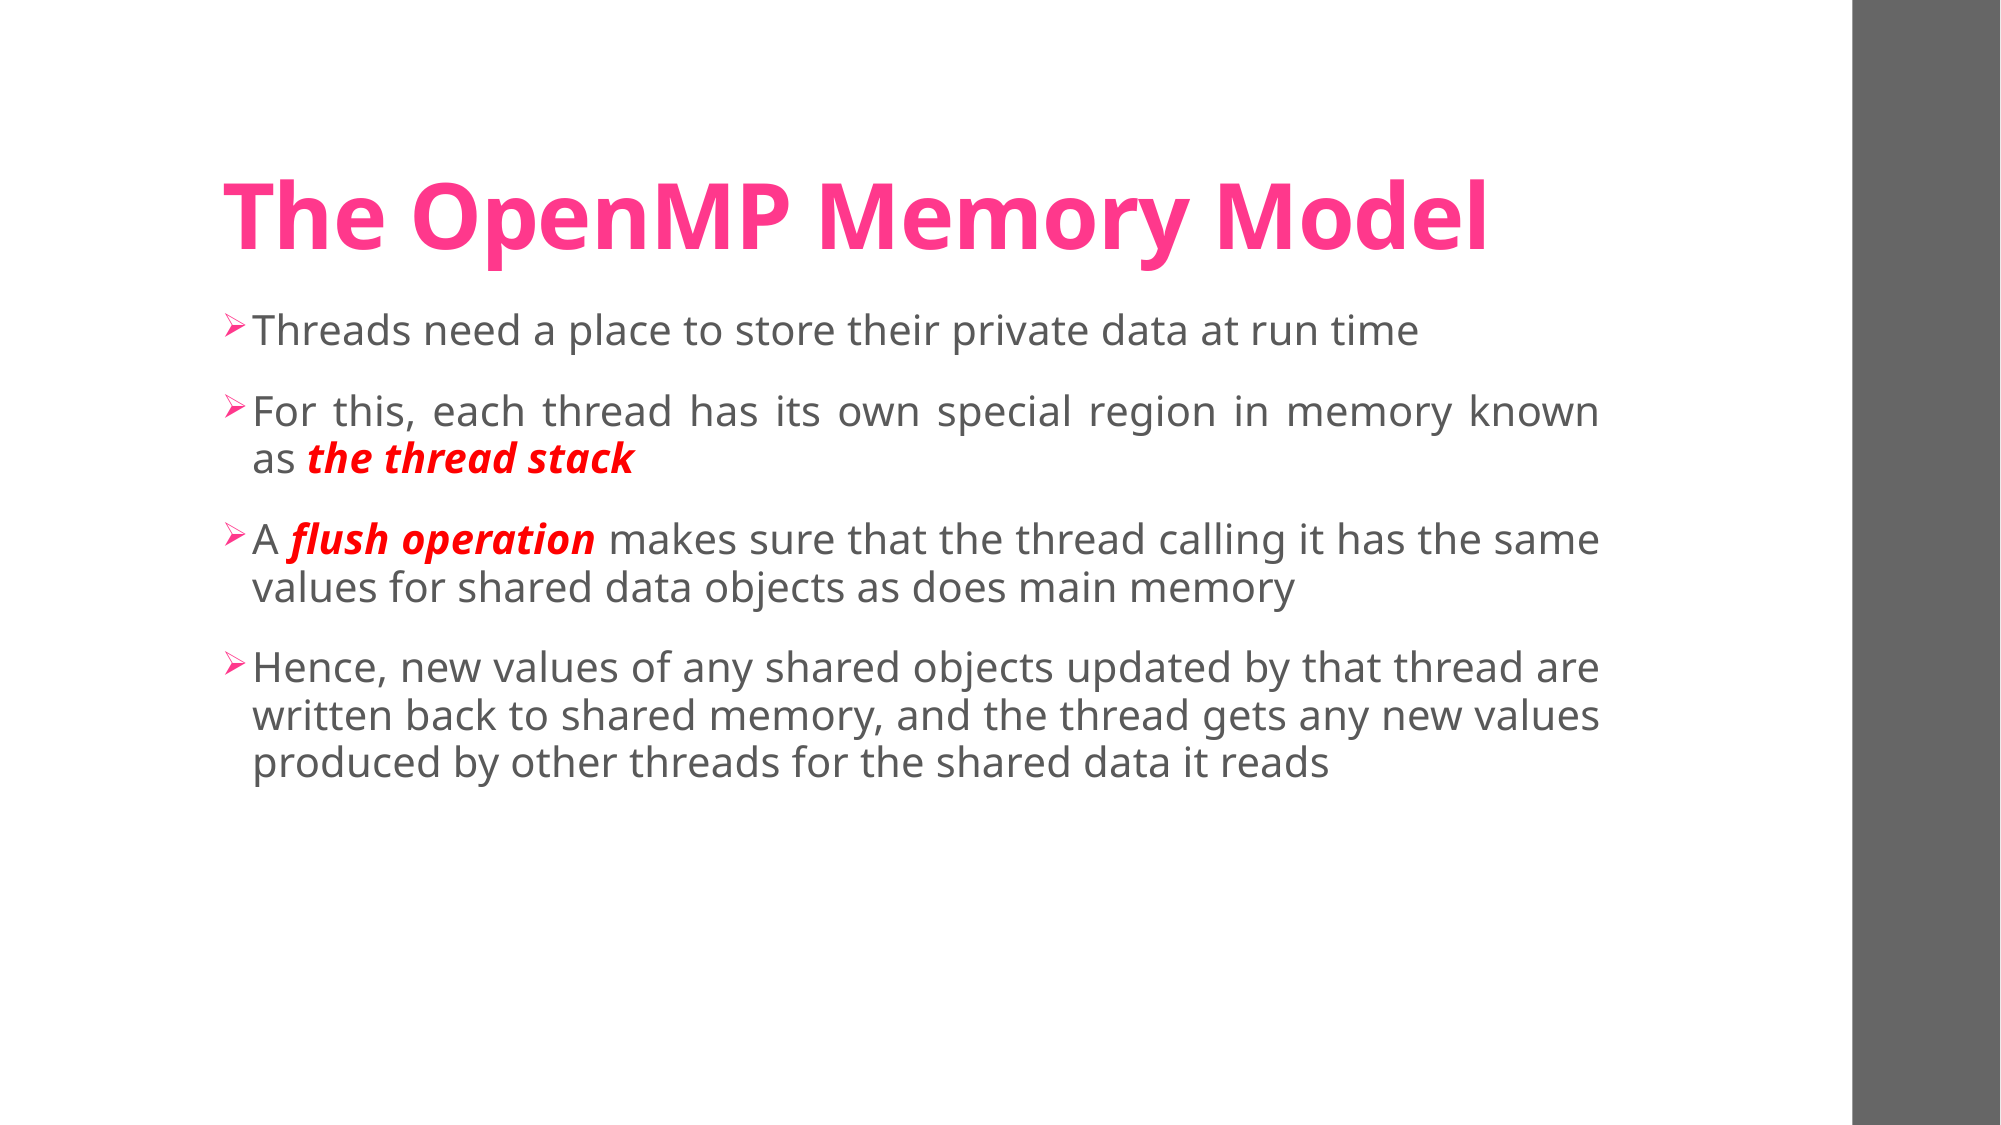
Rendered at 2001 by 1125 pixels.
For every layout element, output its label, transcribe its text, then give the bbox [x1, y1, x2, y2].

title The OpenMP Memory Model [206, 43, 1797, 278]
list Threads need a place to store their private data at run time For this, each thread has its own special region in memory known as the thread stack A flush operation makes sure that the thread calling it has the same values for shared data objects as does main memory Hence, new values of any shared objects updated by that thread are written back to shared memory, and the thread gets any new values produced by other threads for the shared data it reads [206, 299, 1617, 1014]
